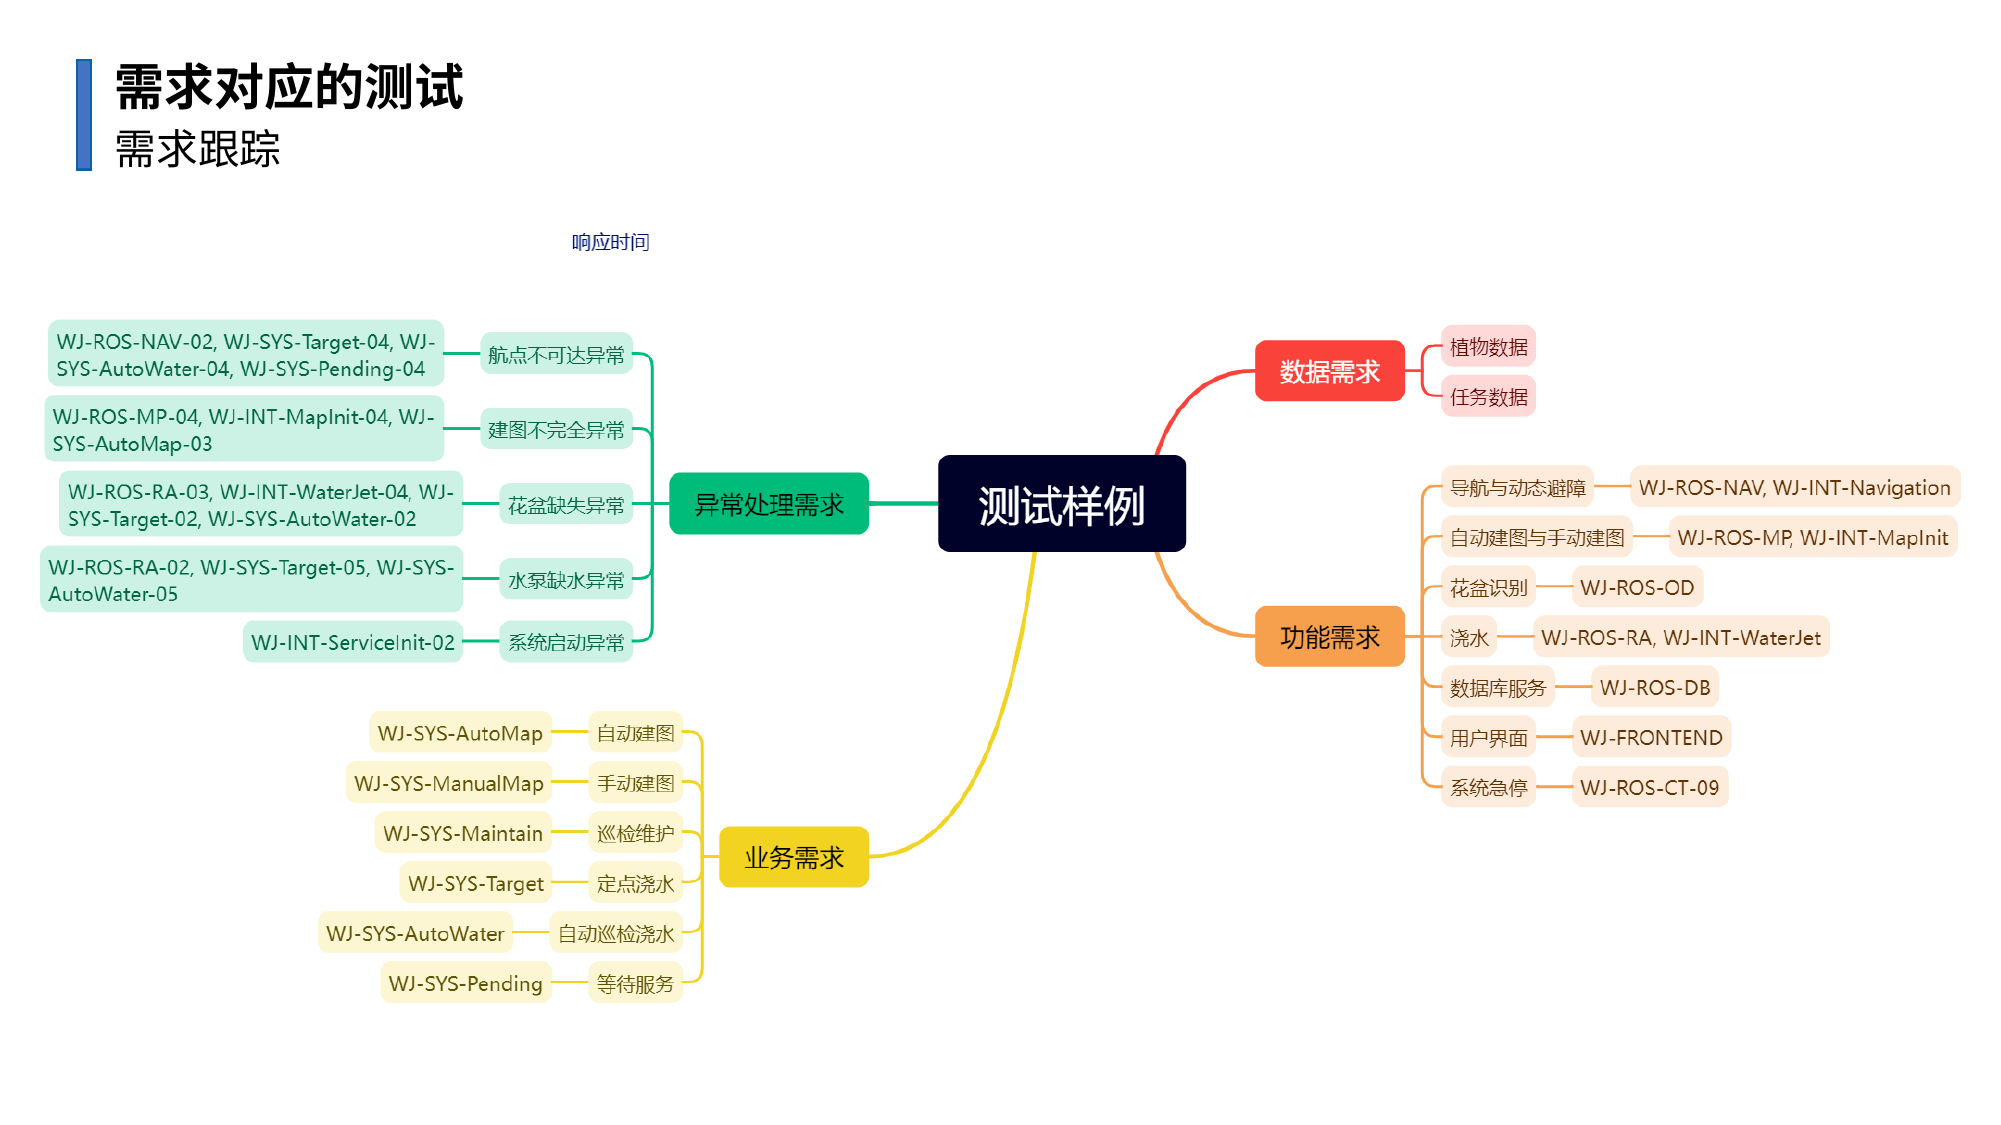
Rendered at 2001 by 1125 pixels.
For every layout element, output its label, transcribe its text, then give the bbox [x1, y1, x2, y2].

text_box 需求对应的测试 [100, 48, 480, 124]
text_box 需求跟踪 [99, 115, 392, 181]
picture [0, 191, 2001, 1021]
text_box [76, 59, 92, 171]
